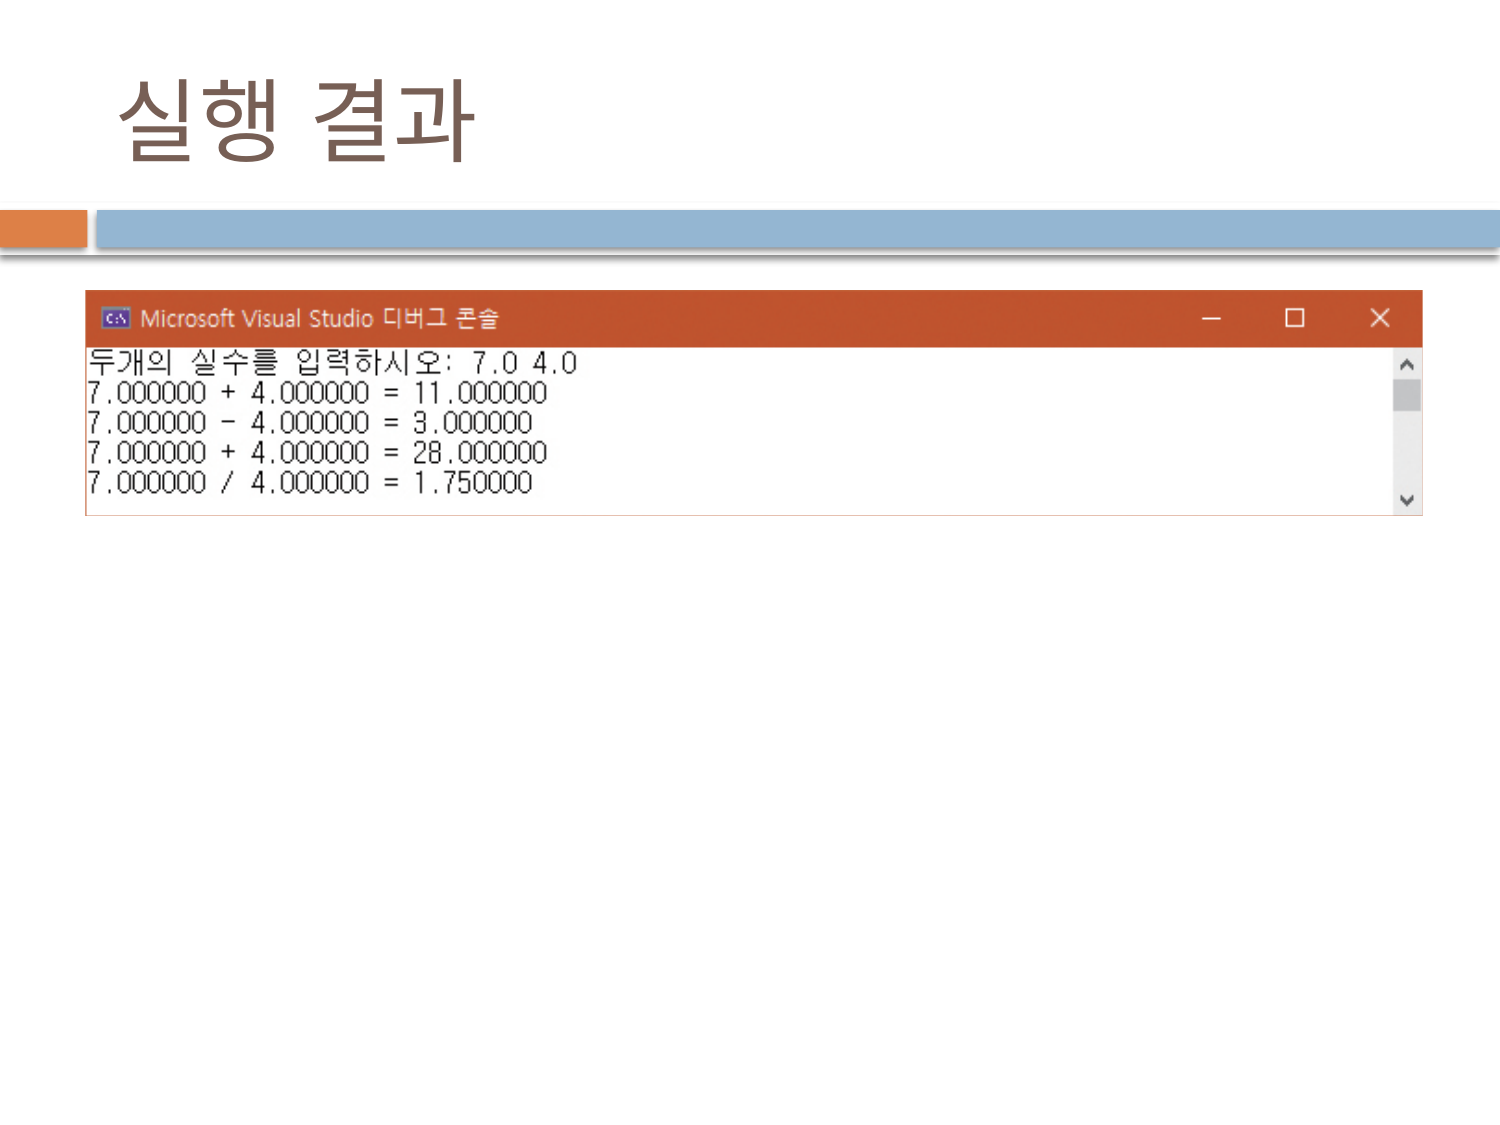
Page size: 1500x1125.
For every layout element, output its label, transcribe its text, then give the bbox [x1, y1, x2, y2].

title 실행 결과 [99, 37, 1438, 200]
picture [84, 290, 1423, 517]
